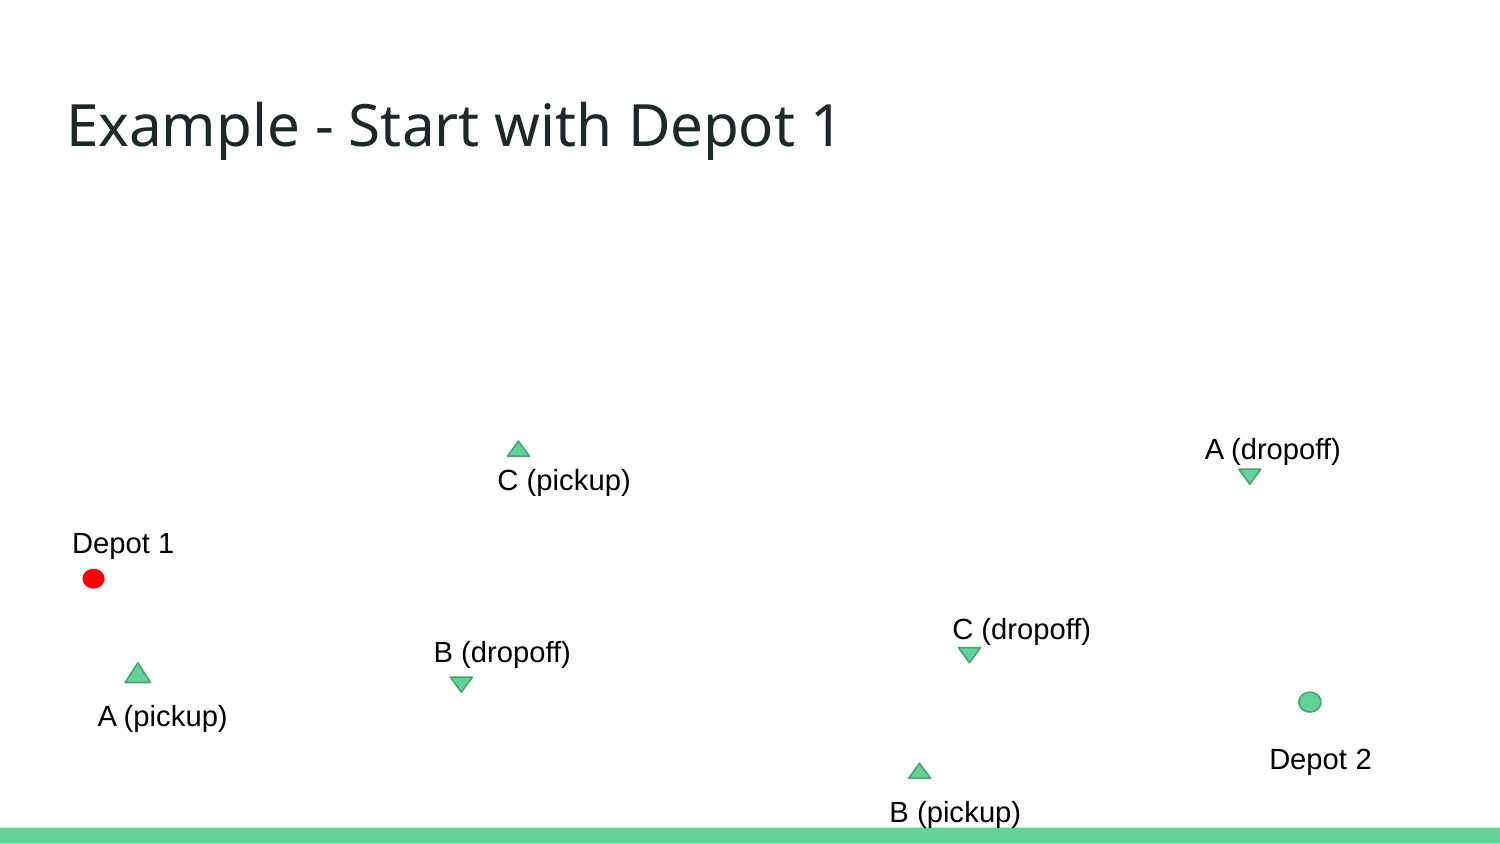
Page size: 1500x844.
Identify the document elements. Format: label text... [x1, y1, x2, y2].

text_box [514, 441, 522, 446]
text_box B (dropoff) [418, 618, 619, 672]
text_box [450, 677, 473, 693]
text_box Depot 2 [1254, 725, 1414, 779]
text_box [959, 649, 980, 663]
text_box B (pickup) [874, 778, 1039, 832]
text_box [1239, 470, 1261, 485]
text_box C (pickup) [482, 446, 727, 500]
text_box [82, 580, 105, 589]
text_box A (pickup) [82, 682, 247, 753]
title Example - Start with Depot 1 [51, 72, 1449, 167]
text_box [125, 662, 151, 682]
text_box C (dropoff) [937, 595, 1128, 649]
text_box [1298, 692, 1321, 713]
text_box Depot 1 [56, 509, 428, 580]
text_box [908, 763, 931, 778]
text_box A (dropoff) [1189, 415, 1380, 470]
